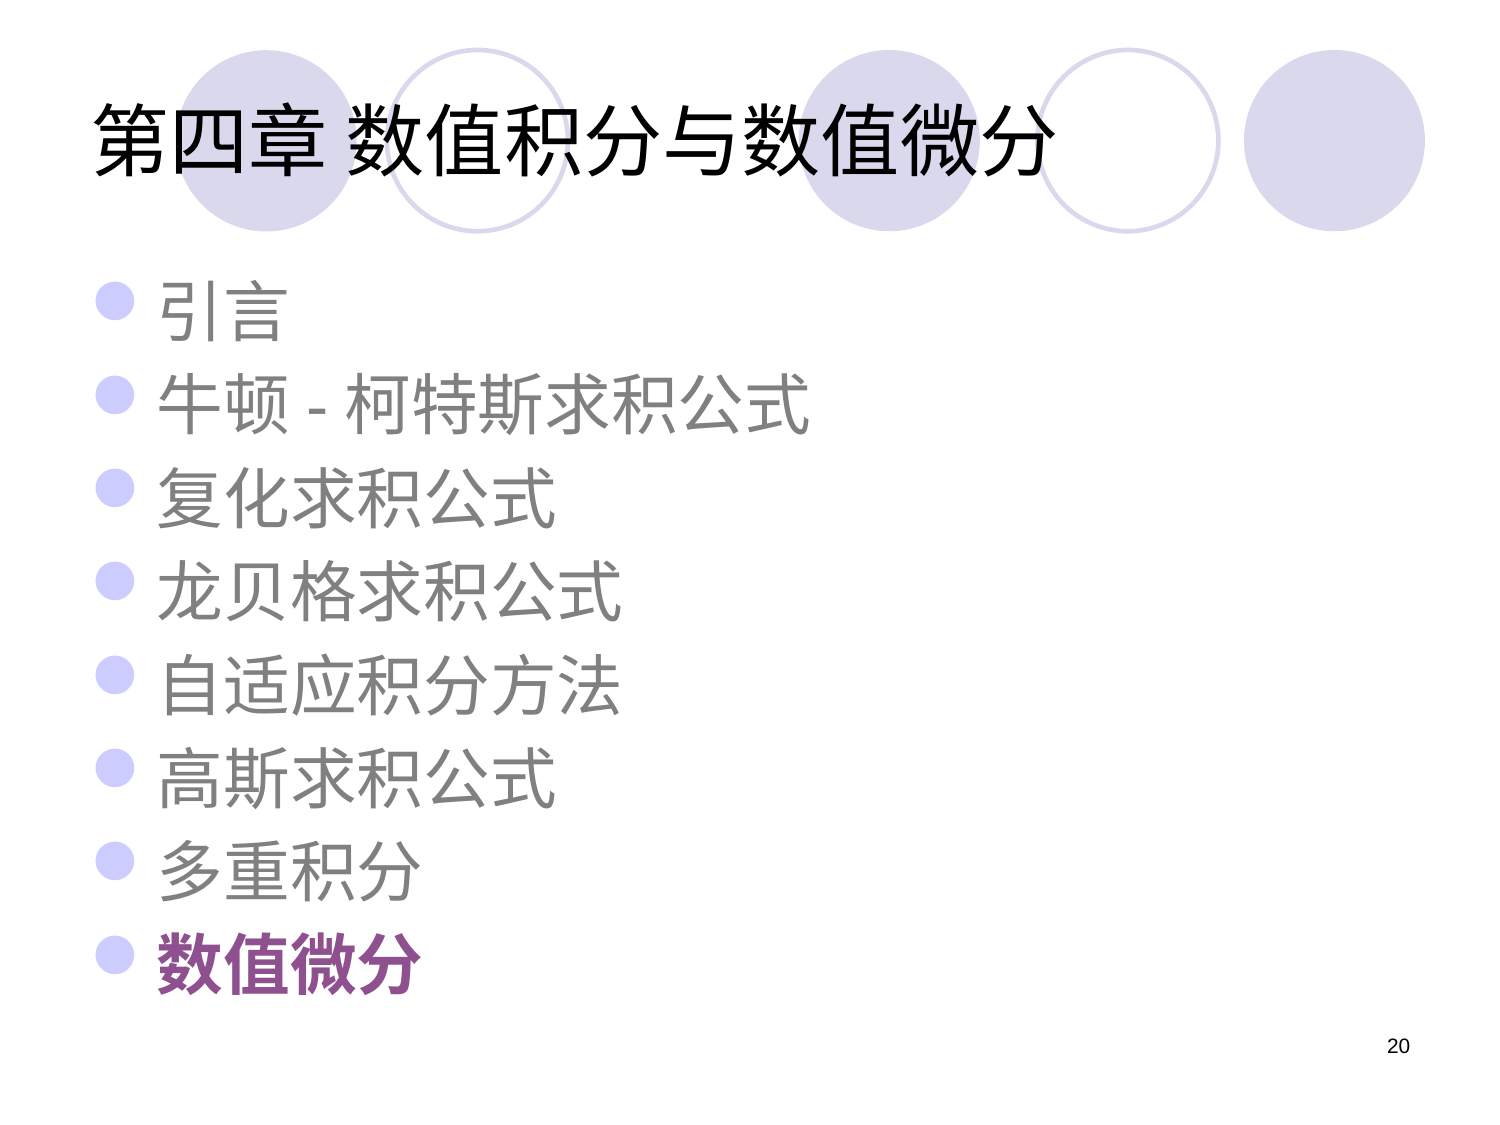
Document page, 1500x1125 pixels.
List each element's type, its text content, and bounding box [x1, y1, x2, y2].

title 第四章 数值积分与数值微分 [75, 45, 1425, 233]
slide_number 20 [1074, 1024, 1426, 1101]
list 引言 牛顿-柯特斯求积公式 复化求积公式 龙贝格求积公式 自适应积分方法 高斯求积公式 多重积分 数值微分 [75, 262, 1425, 1006]
